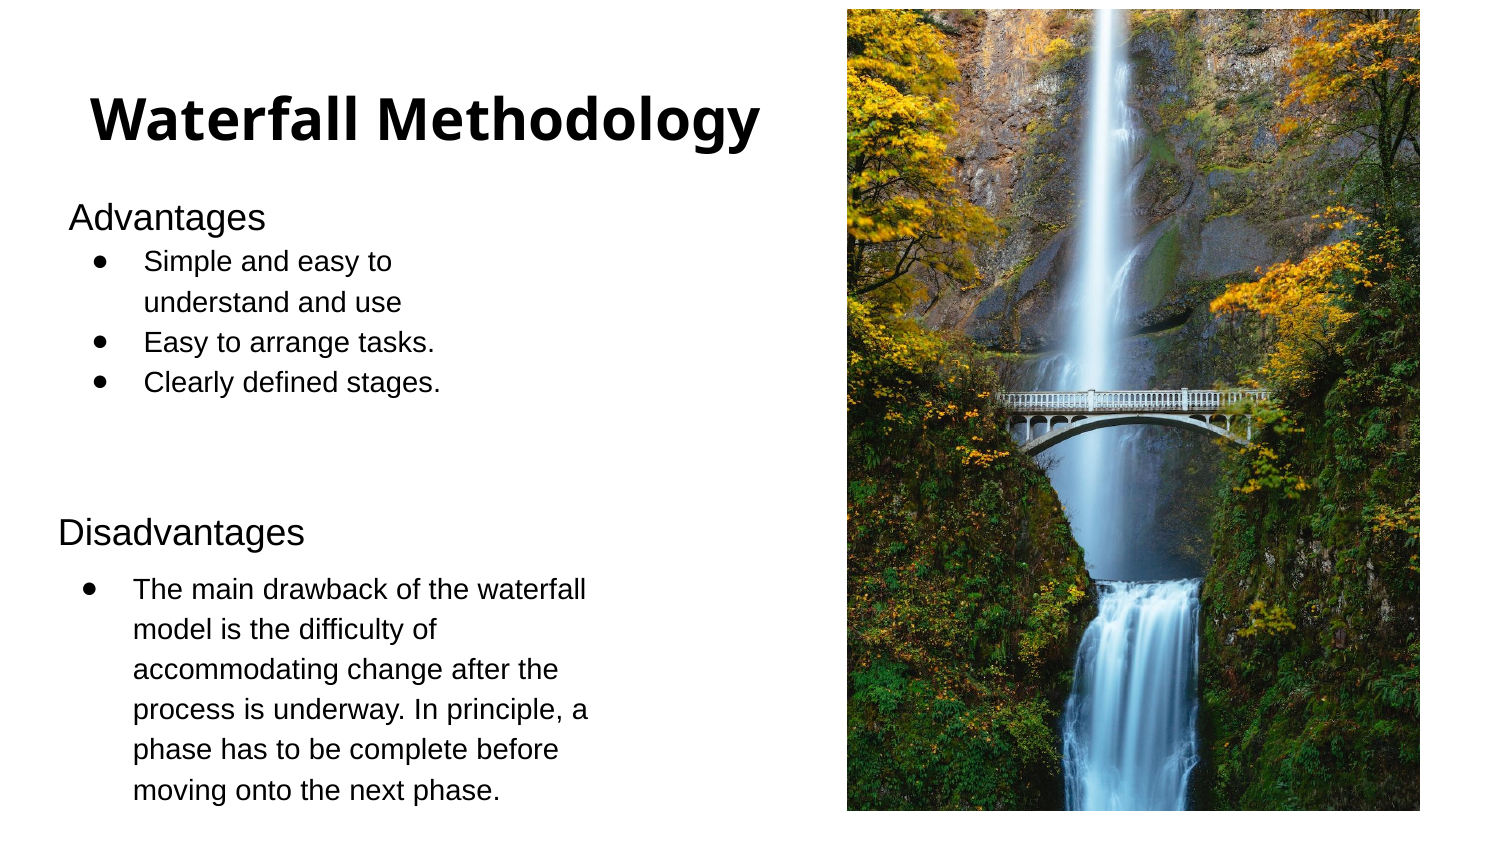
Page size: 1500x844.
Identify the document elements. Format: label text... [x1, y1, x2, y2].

title Waterfall Methodology [75, 67, 842, 146]
text_box Advantages Simple and easy to understand and use Easy to arrange tasks. Clearly defined stages. [53, 166, 546, 481]
picture [847, 9, 1420, 812]
text_box Disadvantages The main drawback of the waterfall model is the difficulty of accommodating change after the process is underway. In principle, a phase has to be complete before moving onto the next phase. [42, 481, 667, 844]
